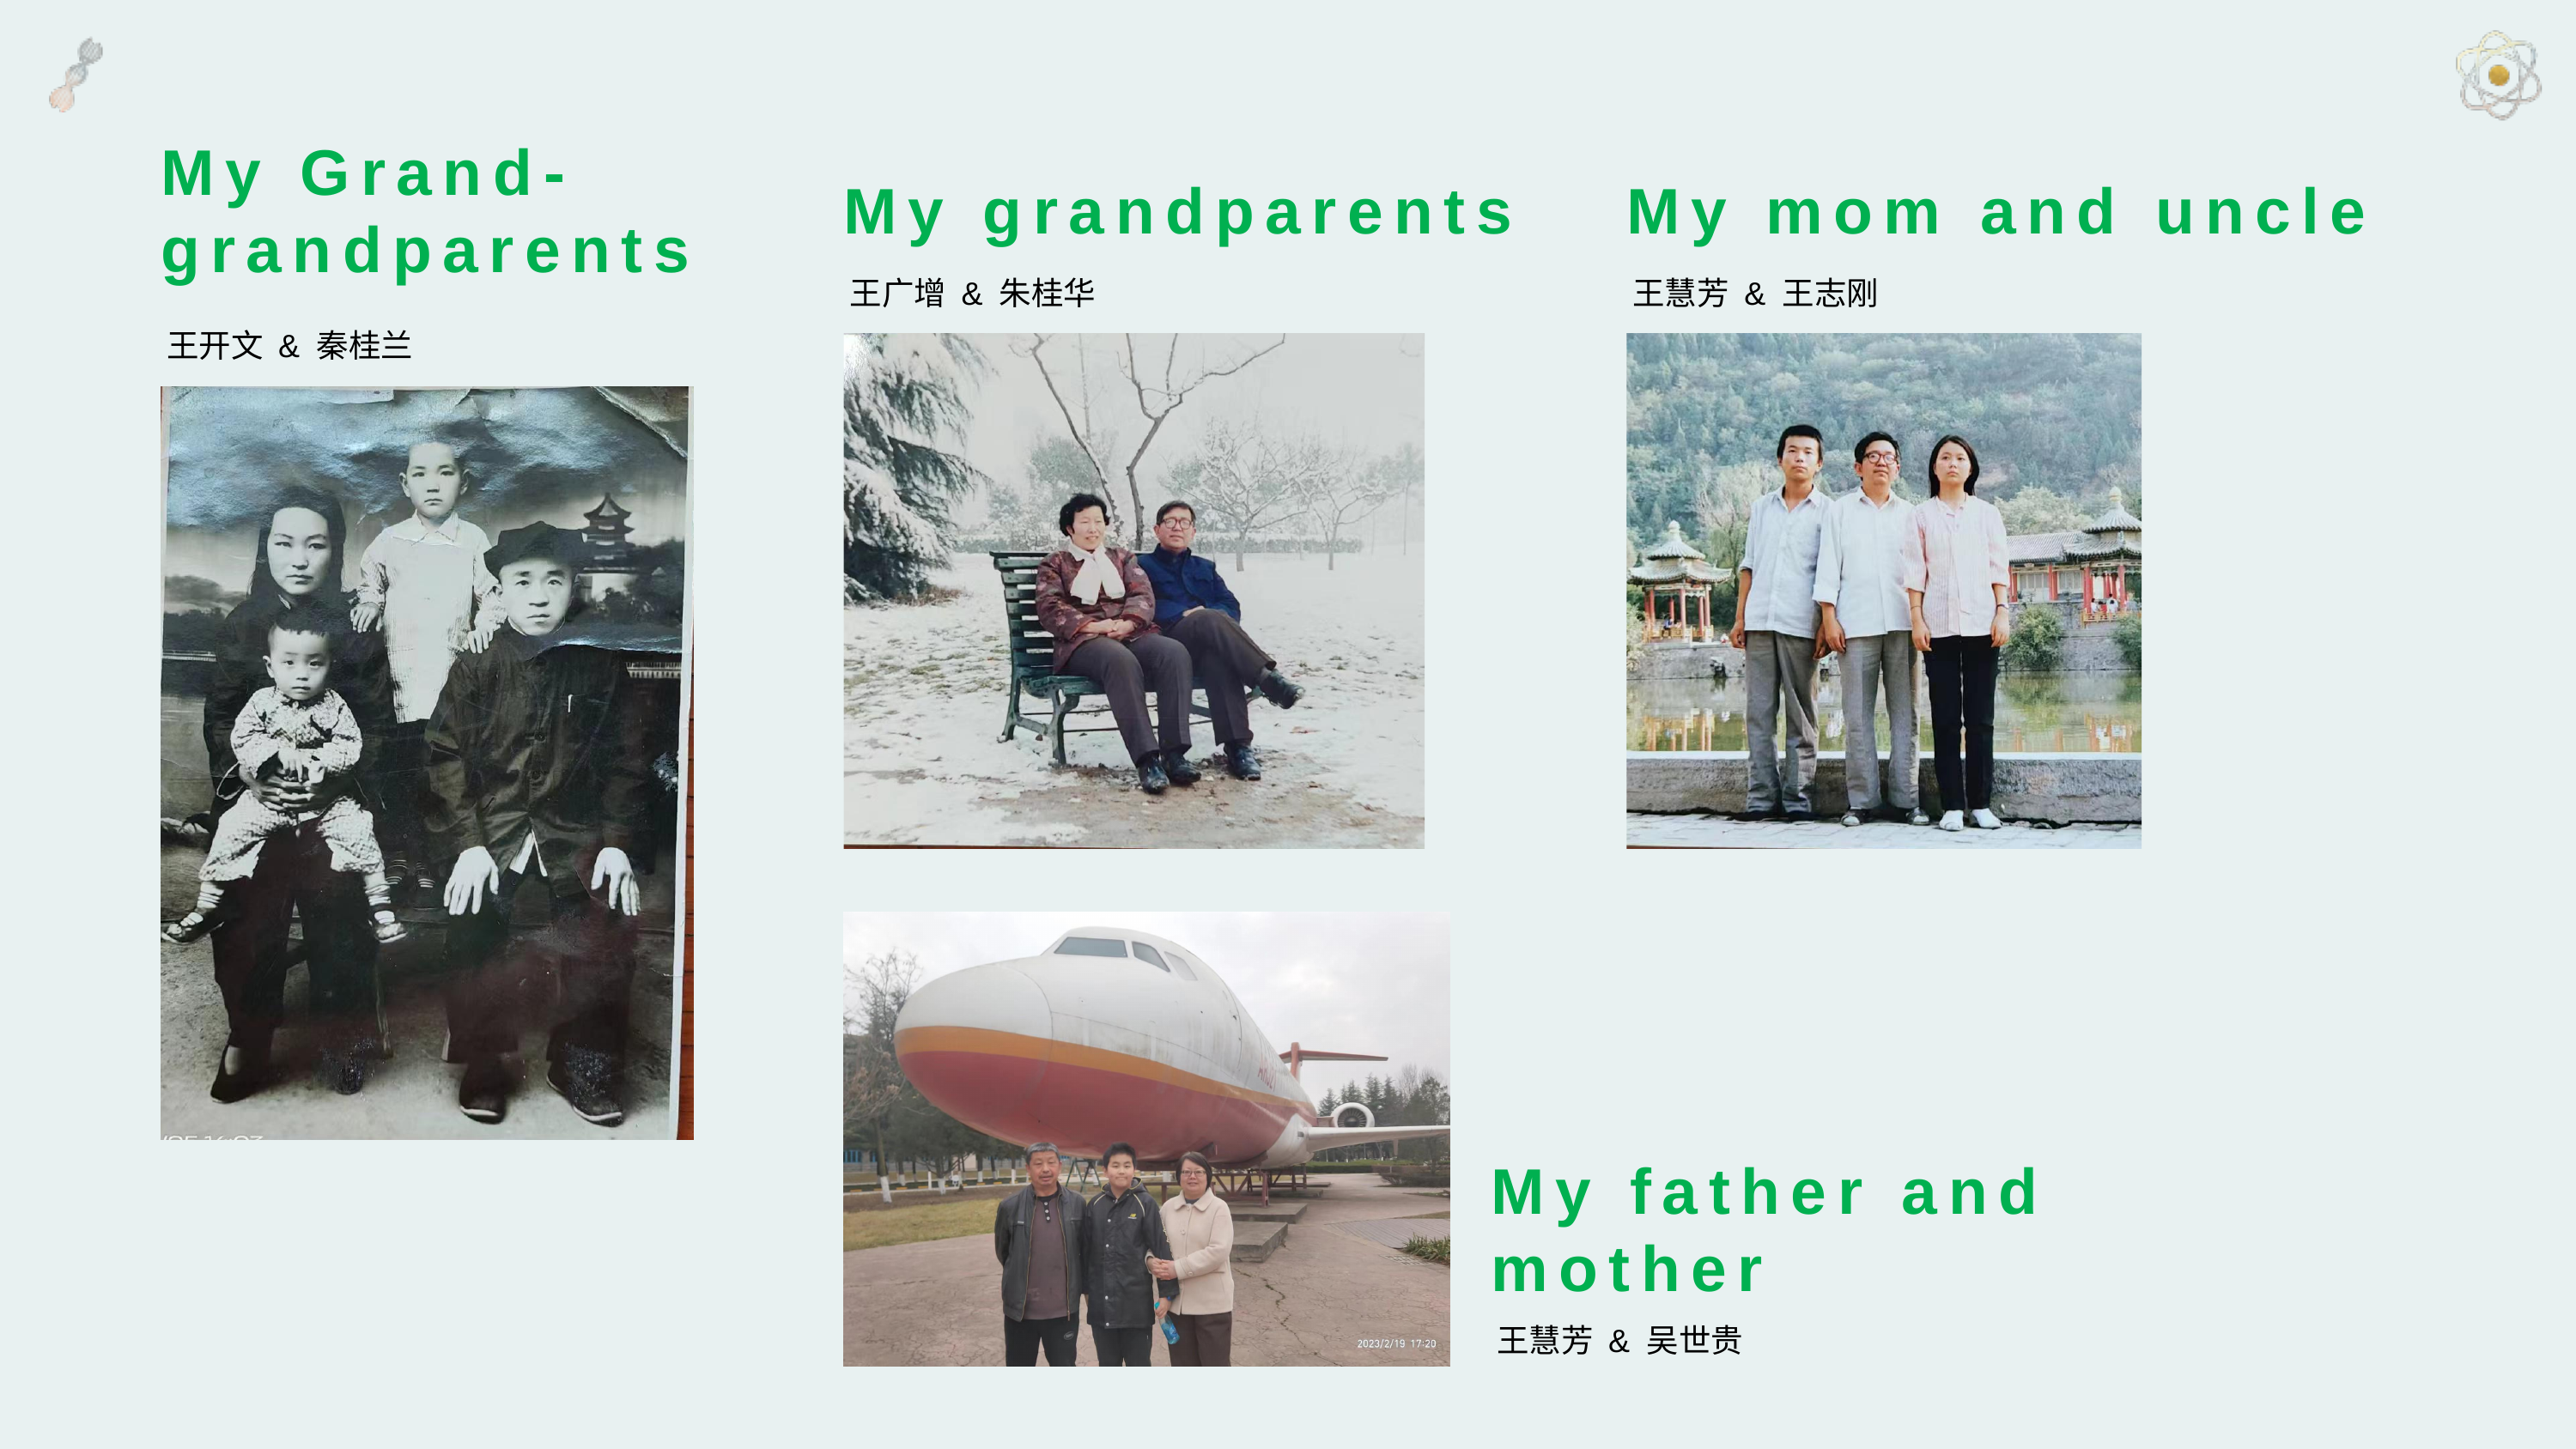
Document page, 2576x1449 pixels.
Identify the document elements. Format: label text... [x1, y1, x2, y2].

text_box 王慧芳 & 王志刚 [1619, 266, 1892, 318]
picture [843, 912, 1450, 1367]
picture [161, 386, 694, 1140]
text_box My father and mother [1491, 1139, 2313, 1315]
picture [1626, 333, 2142, 849]
text_box My grandparents [843, 120, 1626, 295]
picture [2423, 0, 2576, 153]
text_box My Grand- grandparents [161, 120, 843, 295]
text_box 王开文 & 秦桂兰 [154, 318, 426, 371]
text_box 王广增 & 朱桂华 [836, 266, 1109, 318]
text_box 王慧芳 & 吴世贵 [1484, 1314, 1756, 1366]
picture [843, 333, 1425, 849]
text_box My mom and uncle [1626, 120, 2449, 295]
picture [0, 0, 153, 153]
